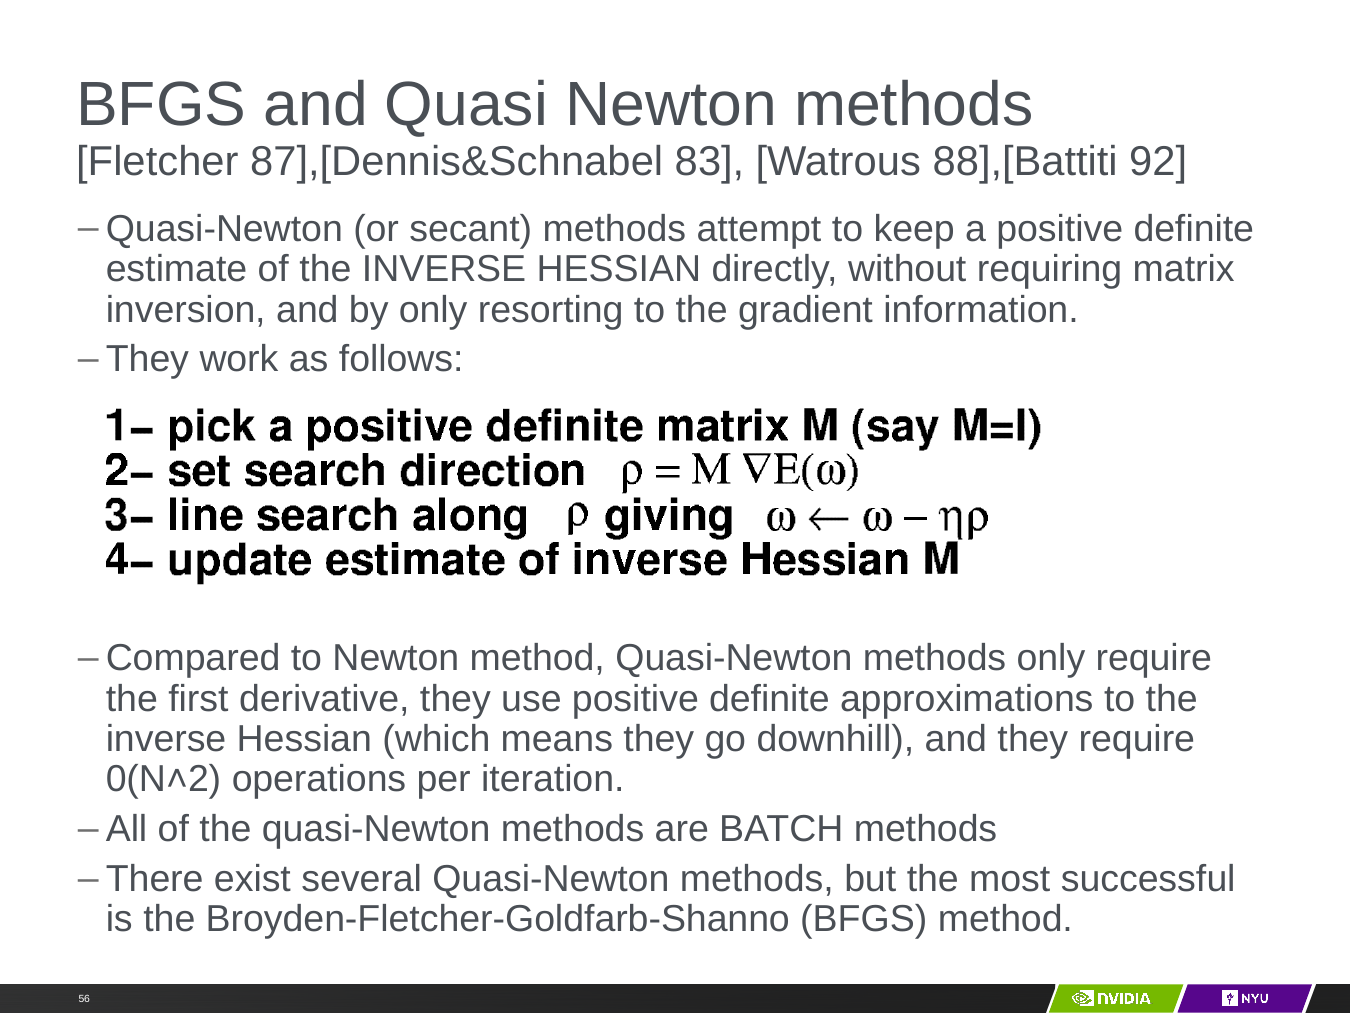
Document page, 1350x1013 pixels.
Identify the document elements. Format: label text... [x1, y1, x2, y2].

list Quasi-Newton (or secant) methods attempt to keep a positive definite estimate of the INVERSE HESSIAN directly, without requiring matrix inversion, and by only resorting to the gradient information. They work as follows: Compared to Newton method, Quasi-Newton methods only require the first derivative, they use positive definite approximations to the inverse Hessian (which means they go downhill), and they require 0(N˄2) operations per iteration. All of the quasi-Newton methods are BATCH methods There exist several Quasi-Newton methods, but the most successful is the Broyden-Fletcher-Goldfarb-Shanno (BFGS) method. [62, 193, 1287, 927]
title BFGS and Quasi Newton methods [Fletcher 87],[Dennis&Schnabel 83], [Watrous 88],[Battiti 92] [61, 56, 1289, 142]
picture [87, 393, 1050, 604]
